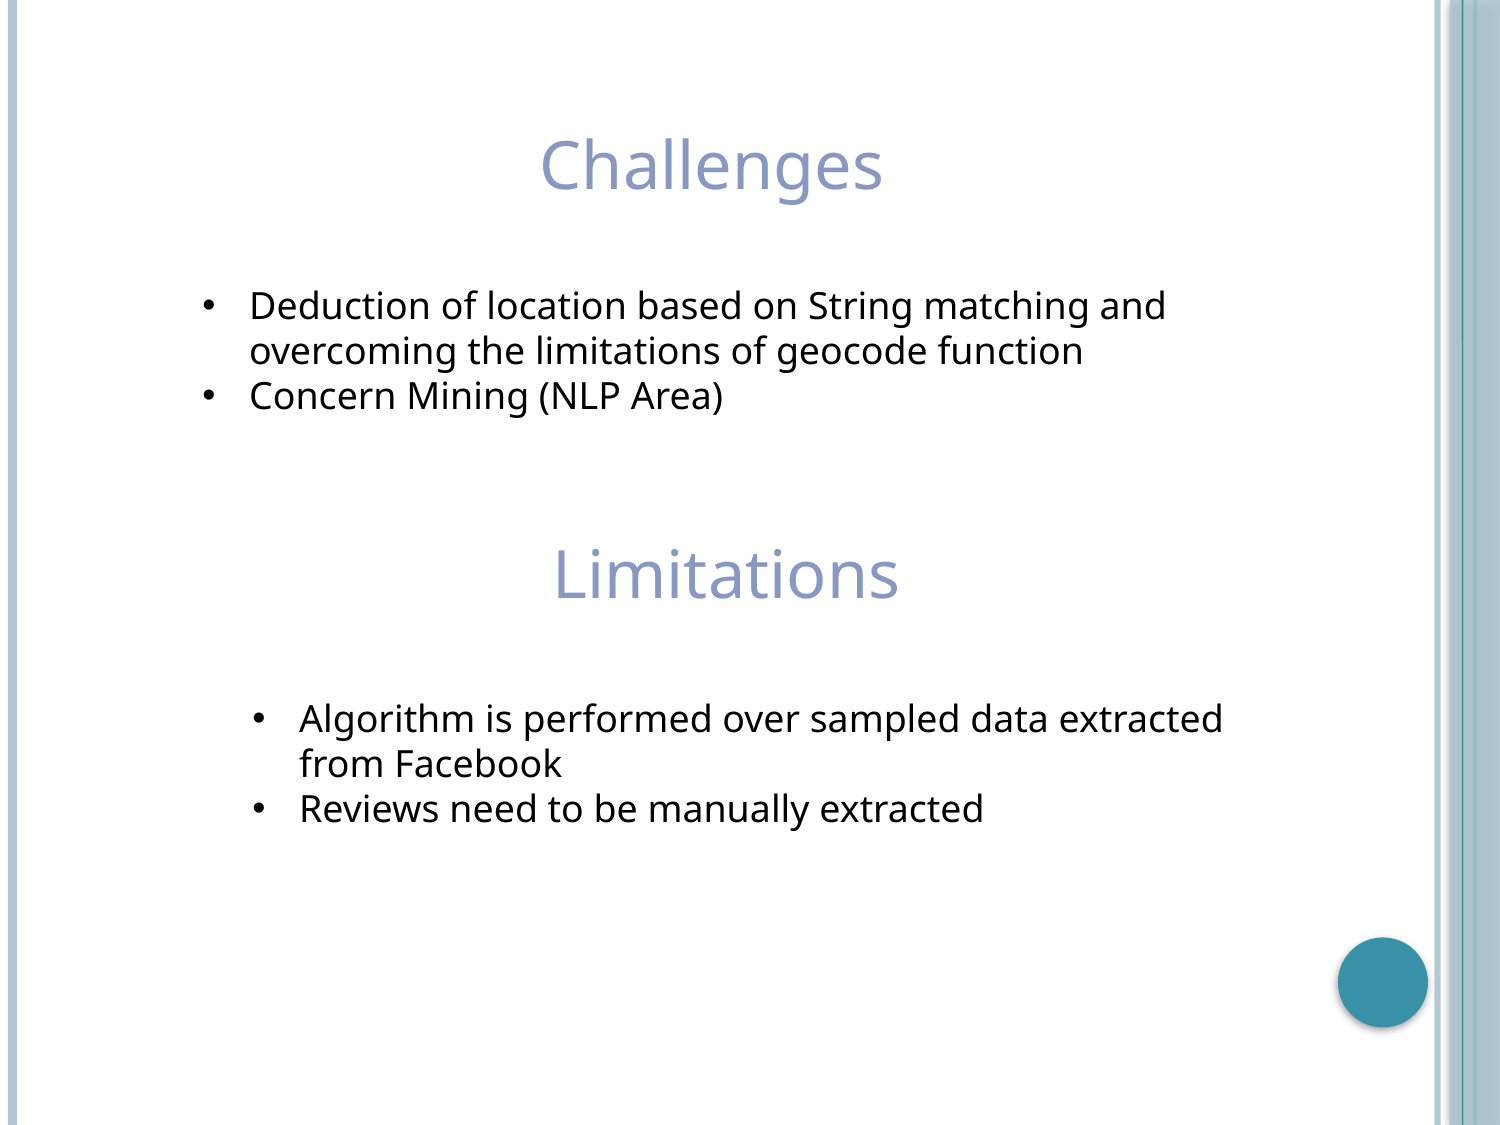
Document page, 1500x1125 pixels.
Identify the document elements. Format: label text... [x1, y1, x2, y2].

text_box Algorithm is performed over sampled data extracted from Facebook Reviews need to be manually extracted [237, 687, 1250, 883]
text_box Limitations [537, 524, 938, 620]
text_box Deduction of location based on String matching and overcoming the limitations of geocode function Concern Mining (NLP Area) [187, 274, 1288, 470]
text_box Challenges [524, 115, 913, 211]
